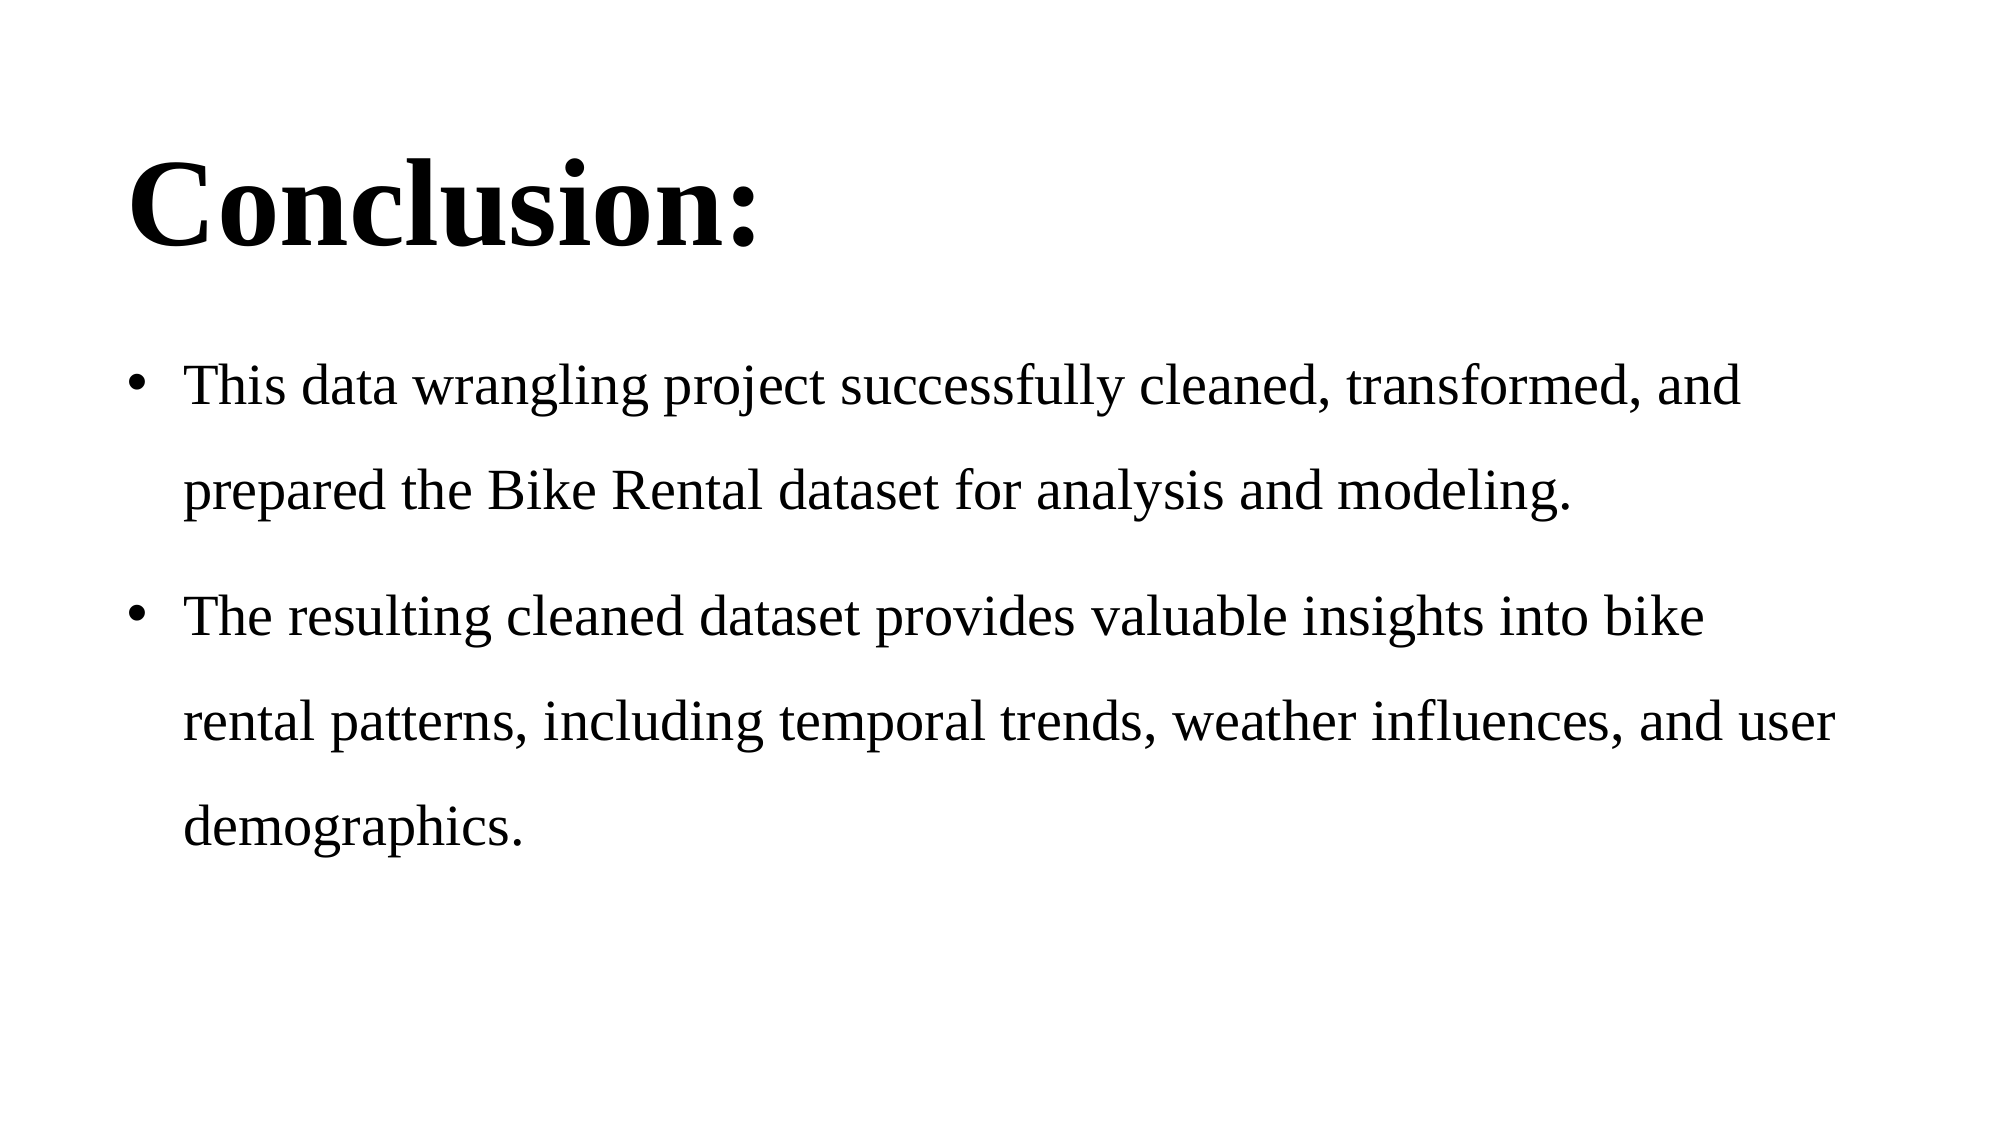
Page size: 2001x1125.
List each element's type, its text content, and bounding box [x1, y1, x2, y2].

subtitle This data wrangling project successfully cleaned, transformed, and prepared the Bike Rental dataset for analysis and modeling. The resulting cleaned dataset provides valuable insights into bike rental patterns, including temporal trends, weather influences, and user demographics. [111, 304, 1858, 889]
title Conclusion: [111, 107, 1858, 280]
